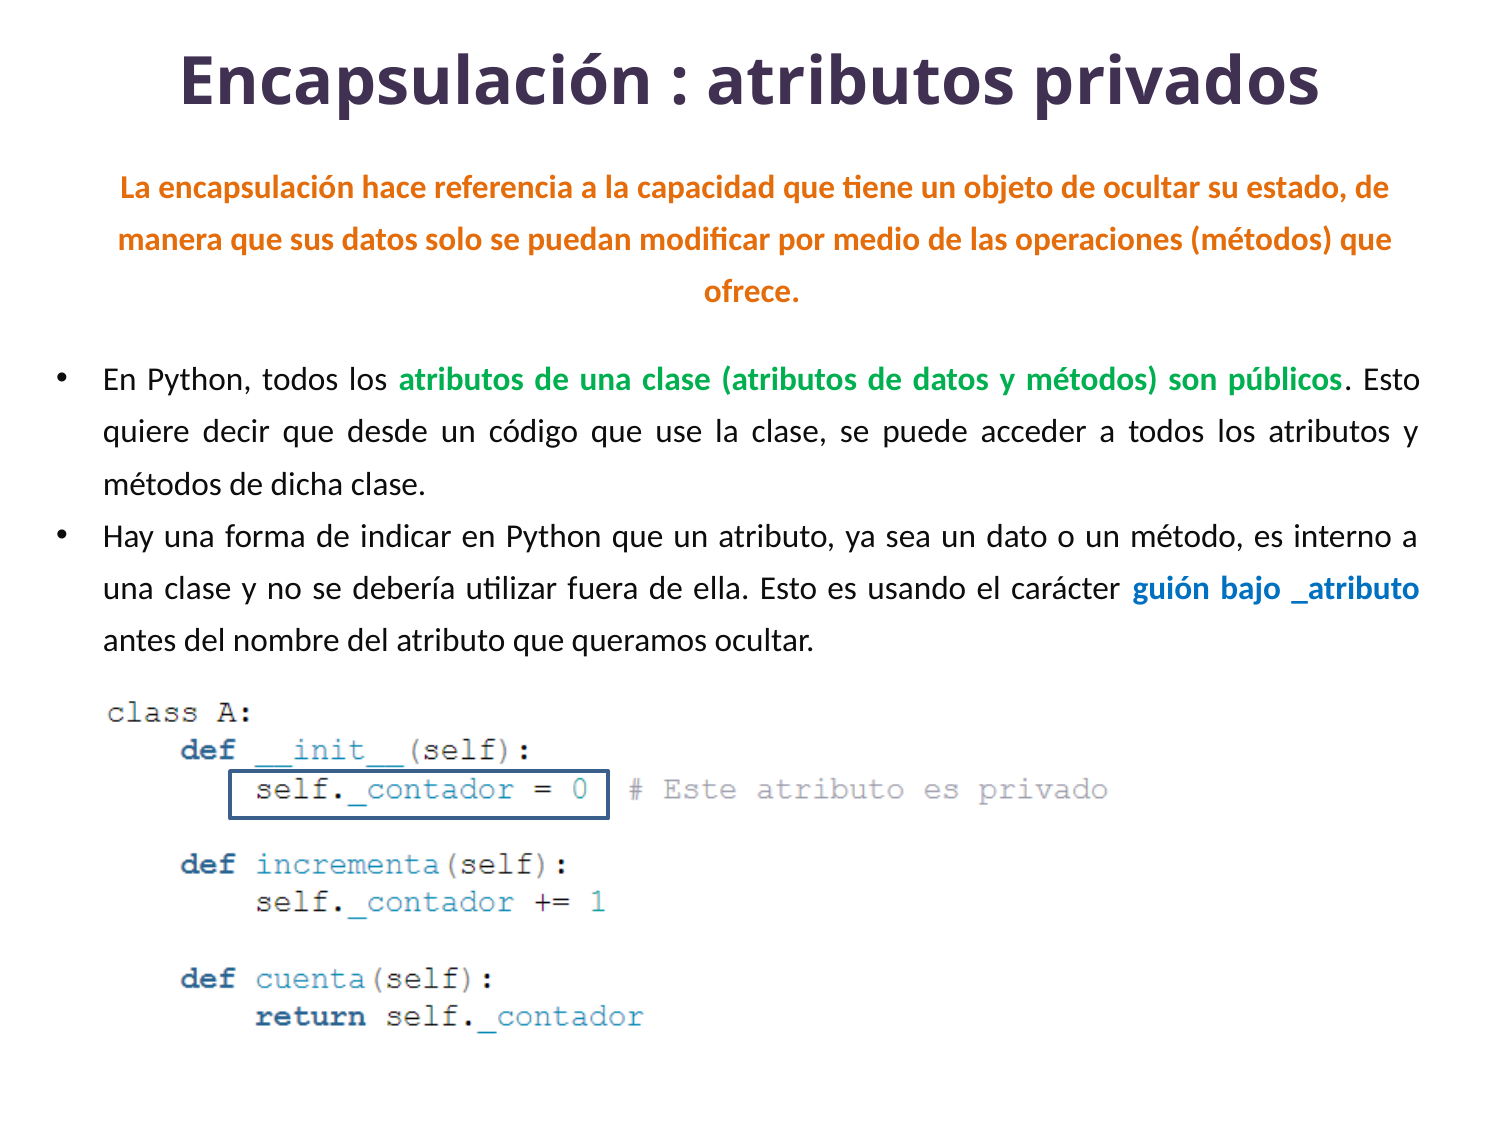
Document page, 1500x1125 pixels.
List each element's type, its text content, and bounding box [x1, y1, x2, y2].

text_box En Python, todos los atributos de una clase (atributos de datos y métodos) son públicos. Esto quiere decir que desde un código que use la clase, se puede acceder a todos los atributos y métodos de dicha clase. Hay una forma de indicar en Python que un atributo, ya sea un dato o un método, es interno a una clase y no se debería utilizar fuera de ella. Esto es usando el carácter guión bajo _atributo antes del nombre del atributo que queramos ocultar. [41, 338, 1436, 666]
text_box Encapsulación : atributos privados [0, 0, 1500, 161]
text_box La encapsulación hace referencia a la capacidad que tiene un objeto de ocultar su estado, de manera que sus datos solo se puedan modificar por medio de las operaciones (métodos) que ofrece. [64, 145, 1447, 317]
picture [100, 699, 1117, 1043]
